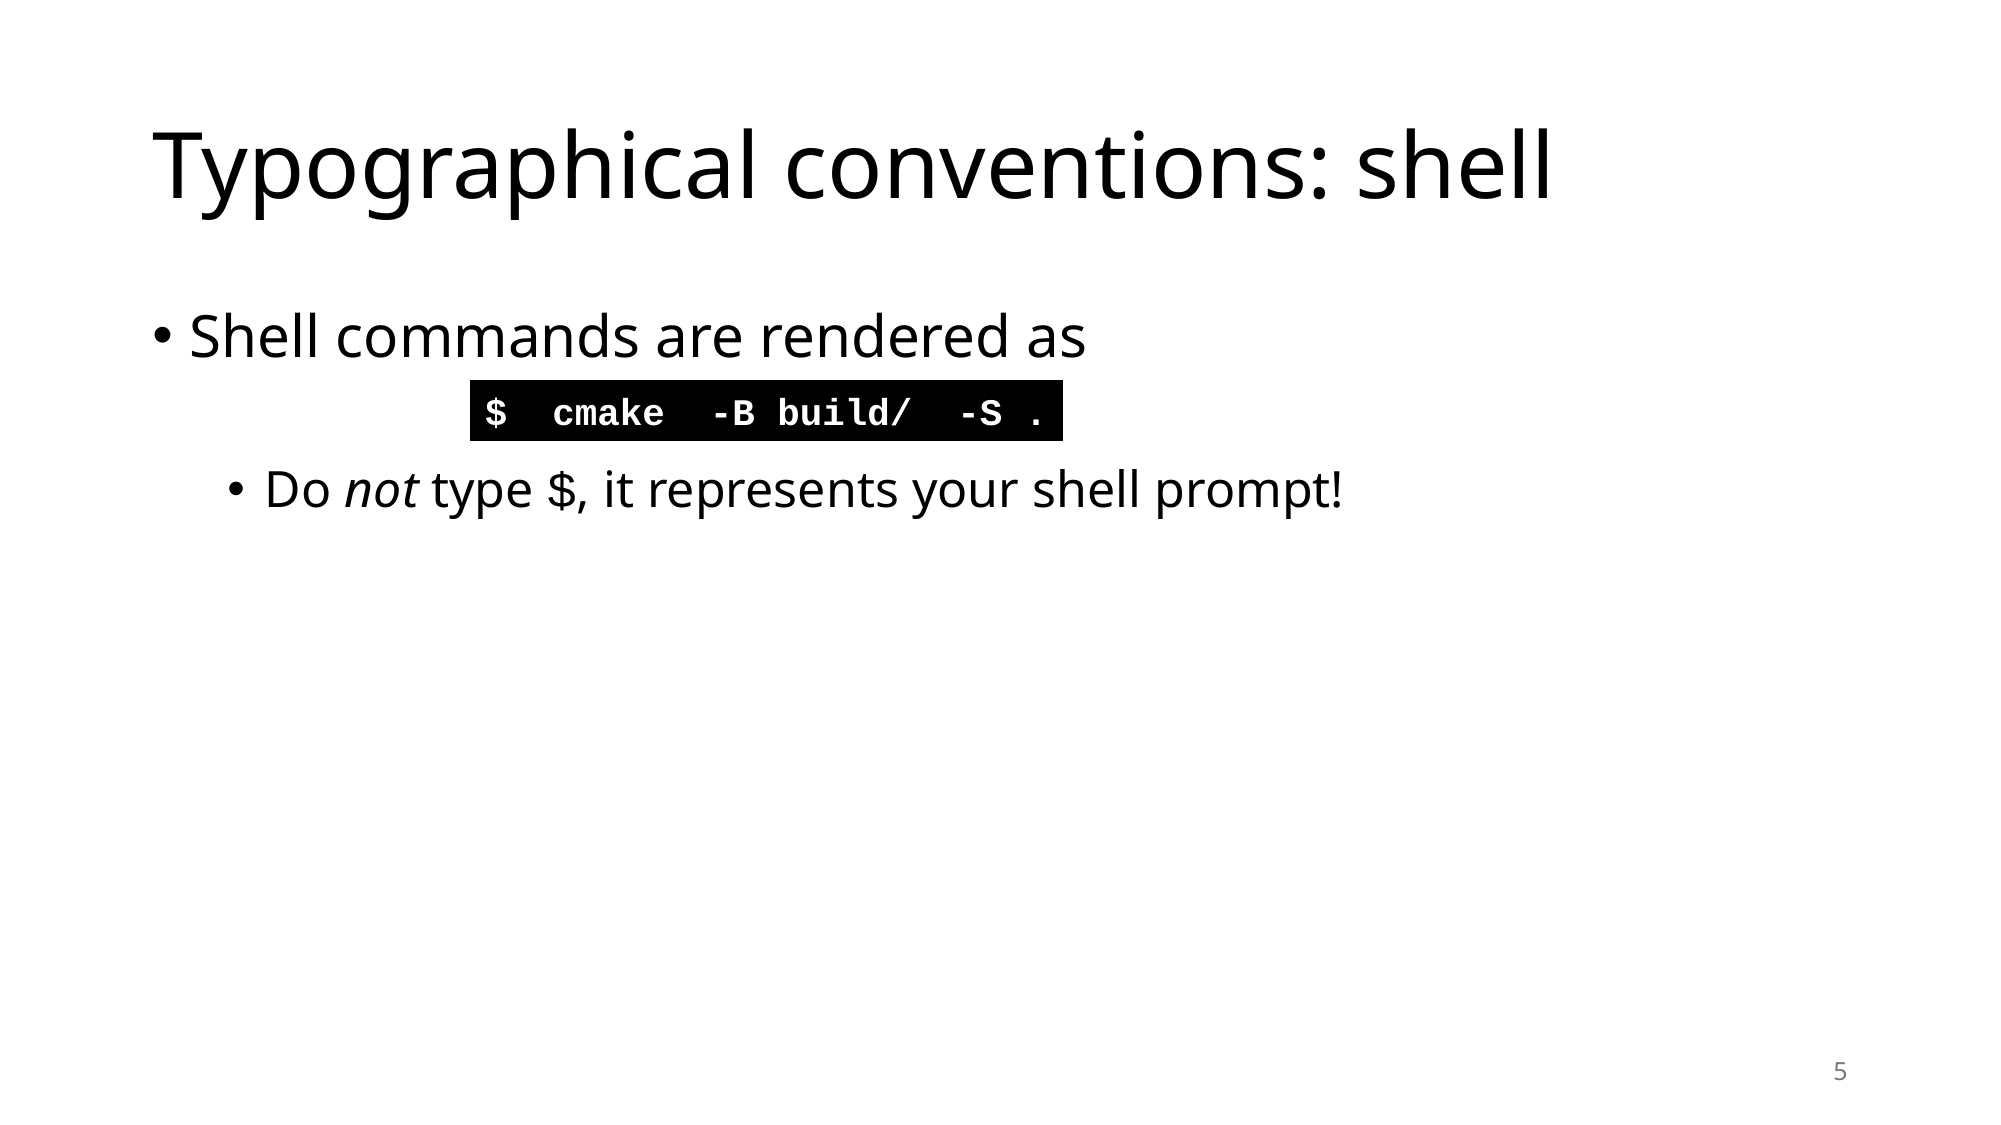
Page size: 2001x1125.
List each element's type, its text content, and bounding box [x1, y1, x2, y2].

title Typographical conventions: shell [137, 59, 1863, 278]
slide_number 5 [1412, 1042, 1863, 1103]
text_box $ cmake -B build/ -S . [470, 380, 1063, 441]
list Shell commands are rendered as Do not type $, it represents your shell prompt! [137, 299, 1863, 1014]
